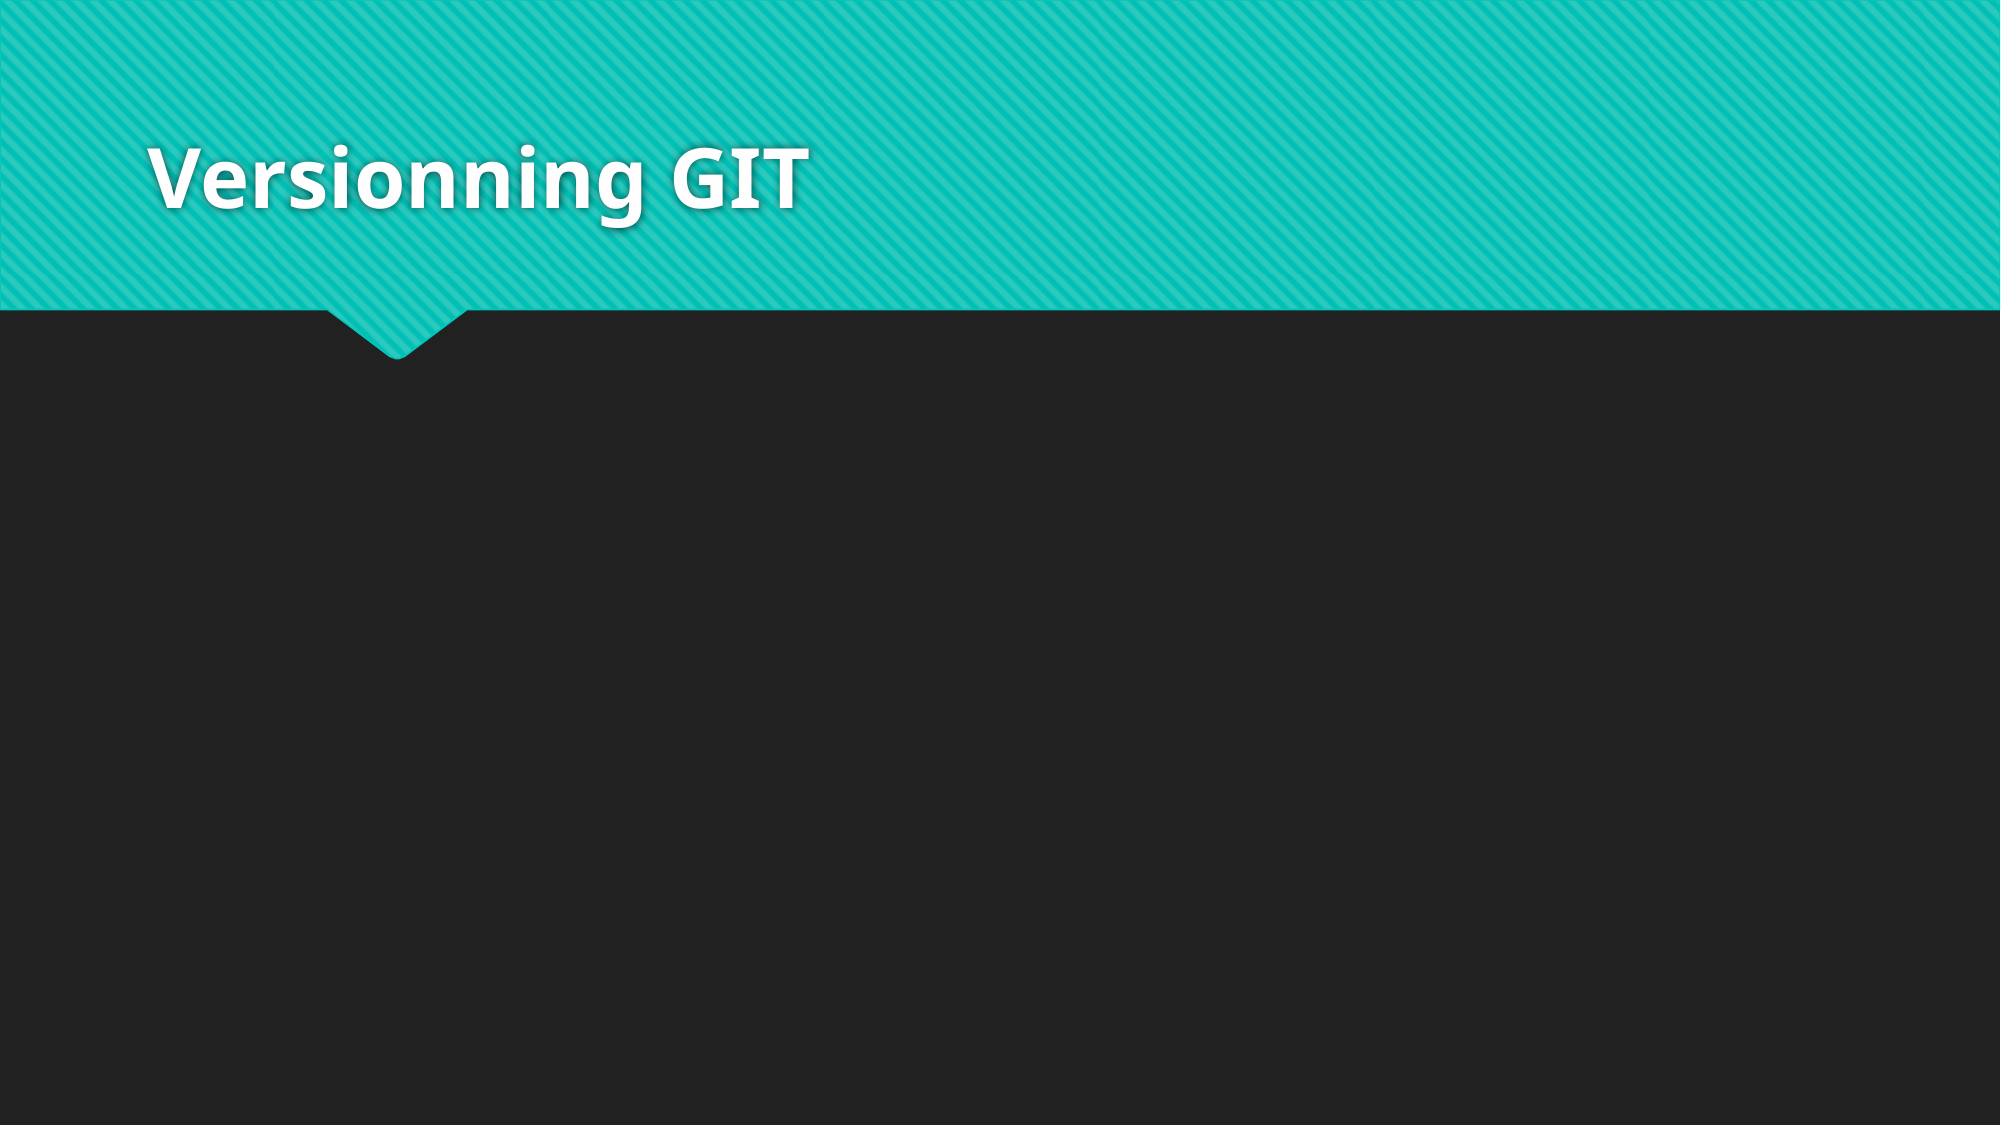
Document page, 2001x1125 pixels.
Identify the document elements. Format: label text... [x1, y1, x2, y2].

title Versionning GIT [132, 73, 1868, 233]
